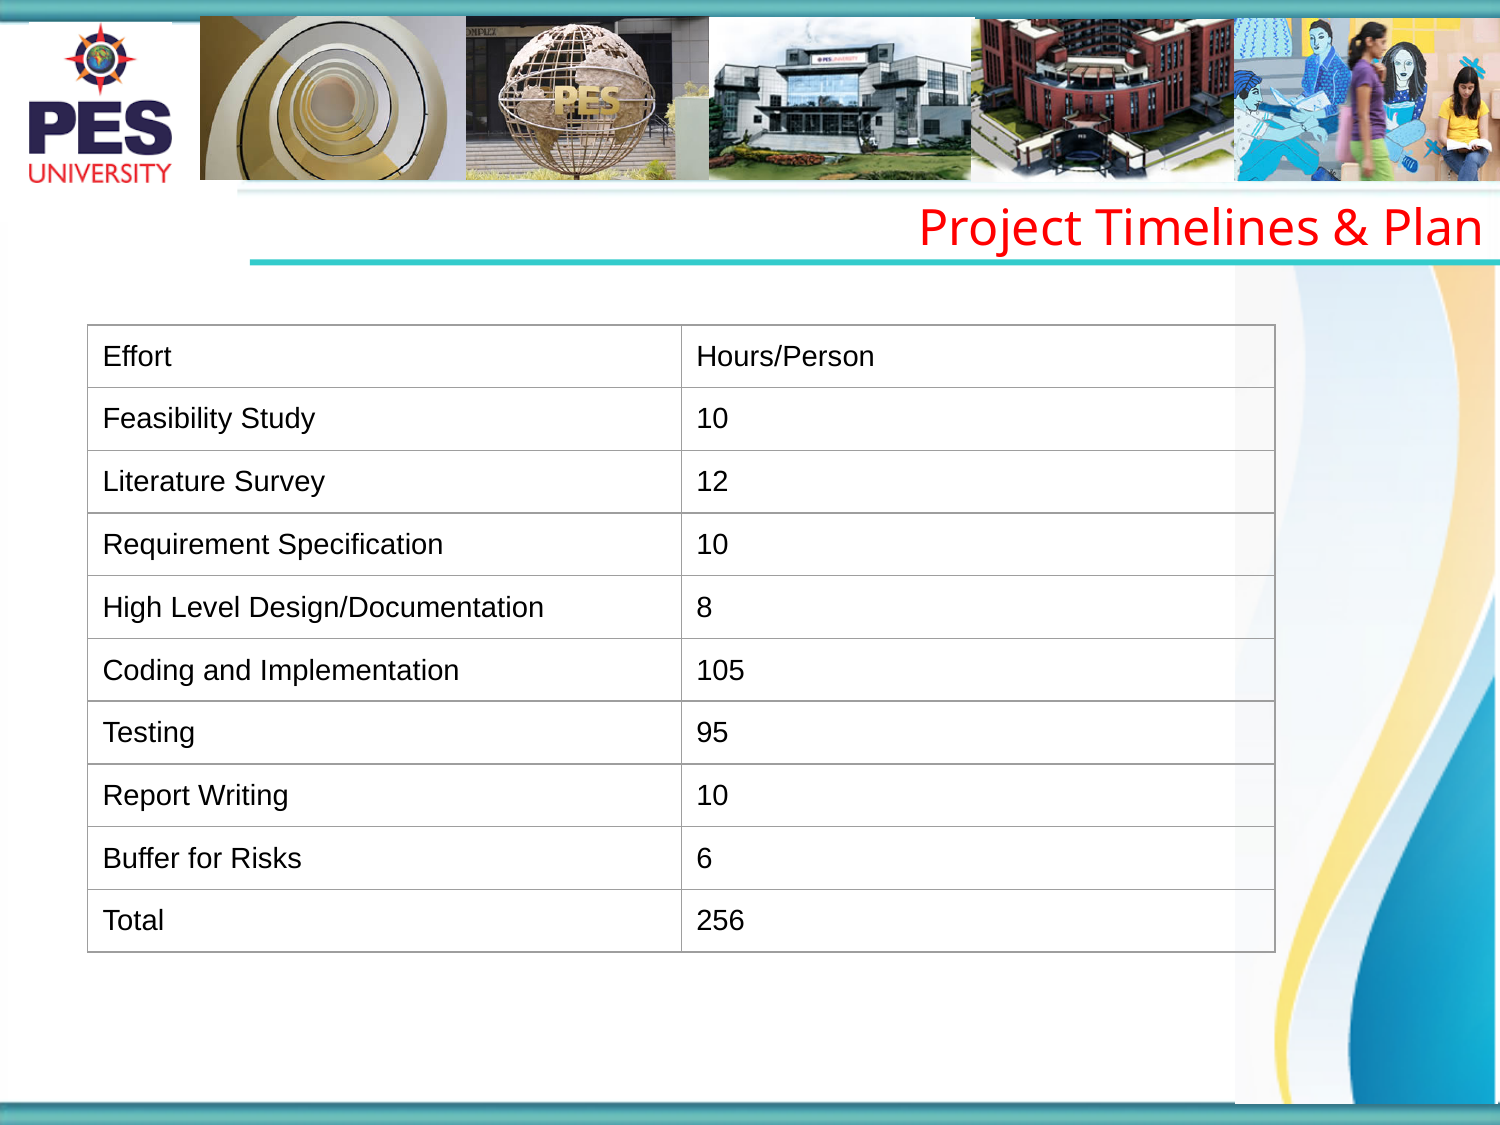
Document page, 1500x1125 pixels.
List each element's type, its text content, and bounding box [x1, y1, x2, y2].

picture [0, 0, 1500, 187]
table_cell 10 [682, 388, 1274, 450]
table_cell Report Writing [88, 765, 681, 826]
table_cell High Level Design/Documentation [88, 576, 681, 638]
table_cell 10 [682, 514, 1274, 575]
table_cell Coding and Implementation [88, 639, 681, 700]
table_cell 95 [682, 702, 1274, 763]
table_cell Requirement Specification [88, 514, 681, 575]
table_header Effort [88, 326, 681, 387]
table_cell 105 [682, 639, 1274, 700]
table_header Hours/Person [682, 326, 1274, 387]
table_cell Total [88, 890, 681, 951]
table_cell Feasibility Study [88, 388, 681, 450]
table_cell 10 [682, 765, 1274, 826]
table_cell 6 [682, 827, 1274, 889]
table_cell Buffer for Risks [88, 827, 681, 889]
text_box [87, 299, 1475, 1075]
table_cell 12 [682, 451, 1274, 512]
table_cell 256 [682, 890, 1274, 951]
table_cell 8 [682, 576, 1274, 638]
table_cell Testing [88, 702, 681, 763]
table_cell Literature Survey [88, 451, 681, 512]
picture [0, 222, 1500, 1125]
text_box Project Timelines & Plan [224, 187, 1500, 264]
